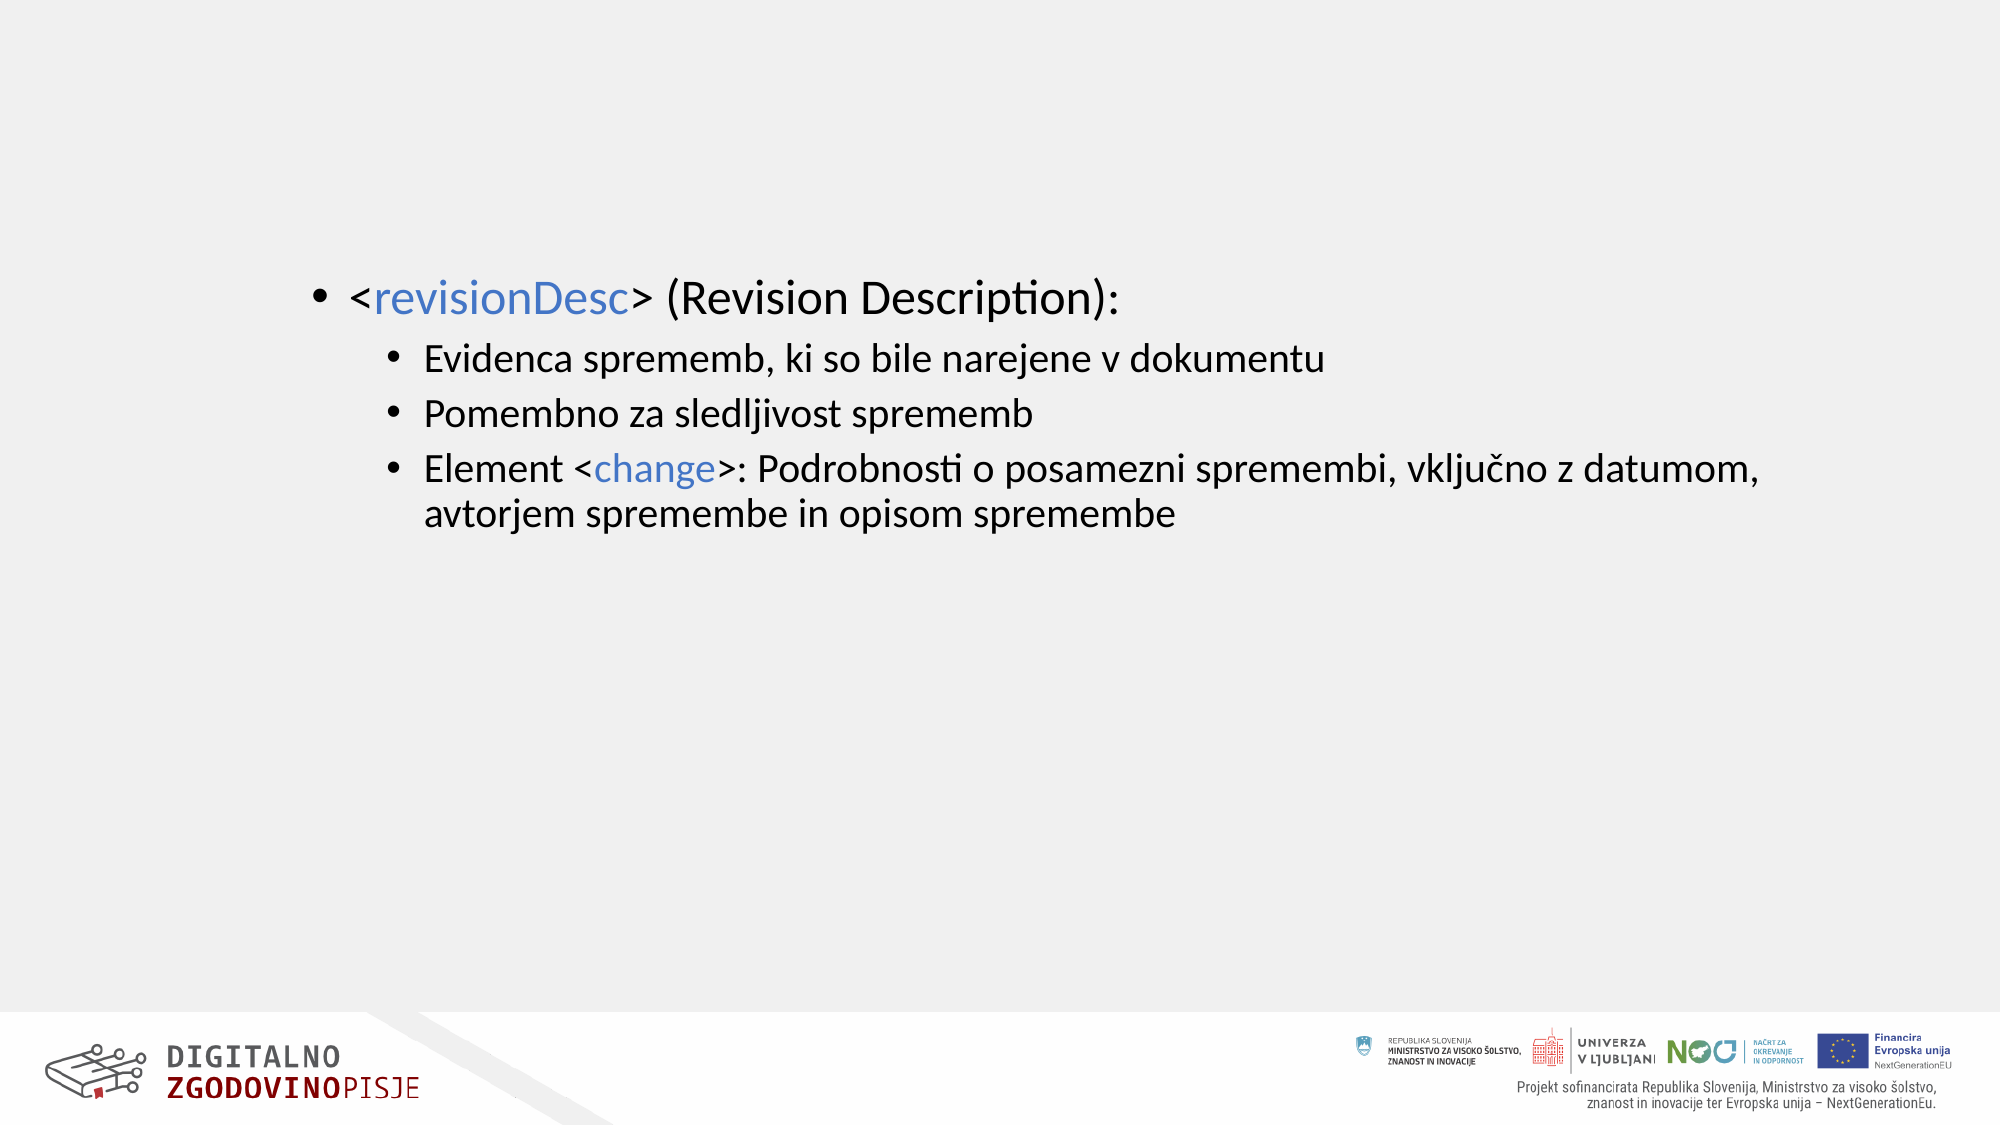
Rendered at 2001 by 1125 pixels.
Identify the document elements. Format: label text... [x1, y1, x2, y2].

picture [0, 1011, 2000, 1125]
text_box <revisionDesc> (Revision Description): Evidenca sprememb, ki so bile narejene v dokumentu Pomembno za sledljivost sprememb Element <change>: Podrobnosti o posamezni spremembi, vključno z datumom, avtorjem spremembe in opisom spremembe [221, 264, 1876, 600]
text_box [0, 0, 2000, 1011]
